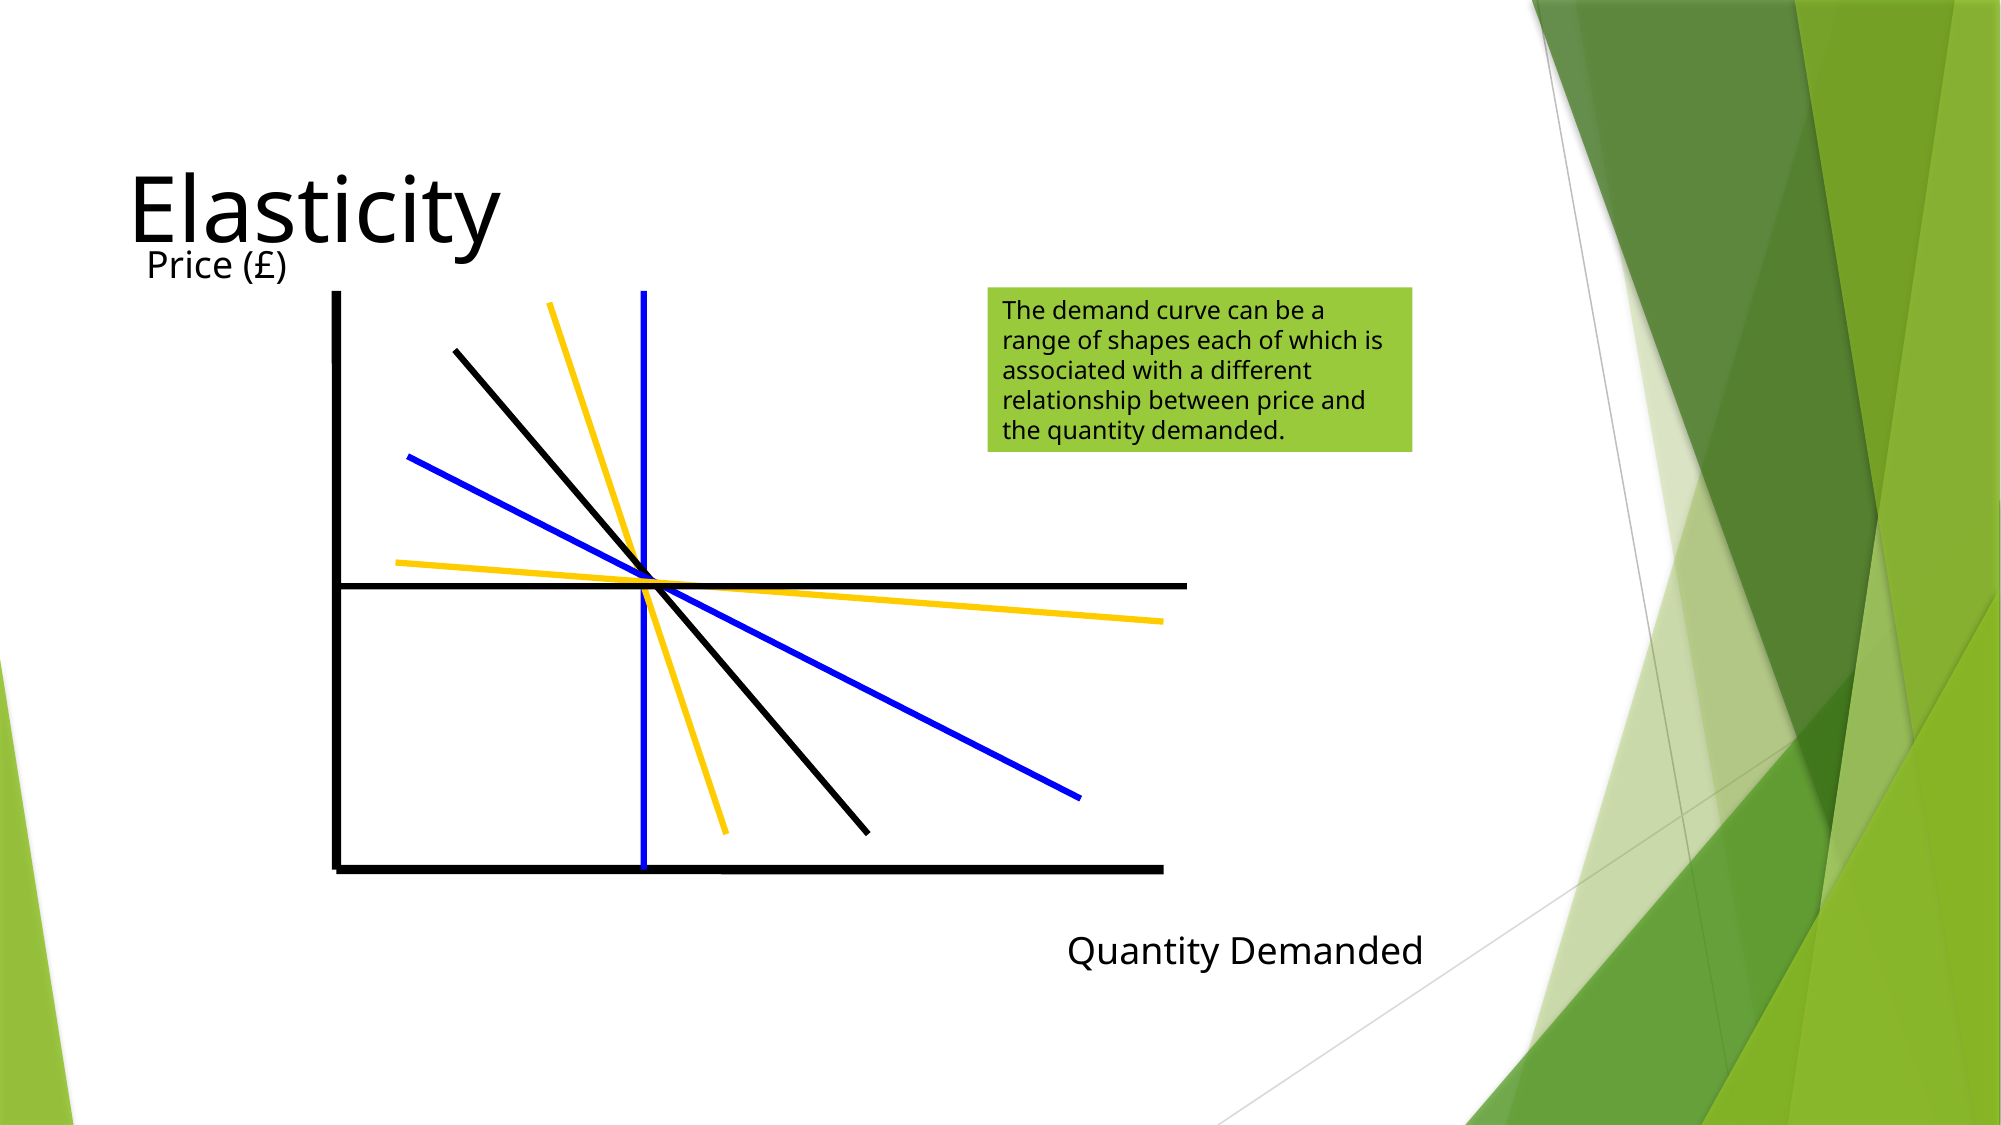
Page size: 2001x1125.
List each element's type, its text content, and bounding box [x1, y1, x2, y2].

text_box The demand curve can be a range of shapes each of which is associated with a different relationship between price and the quantity demanded. [987, 287, 1413, 452]
text_box Price (£) [131, 234, 302, 294]
text_box Elasticity [112, 149, 1388, 275]
text_box Quantity Demanded [1052, 919, 1440, 979]
